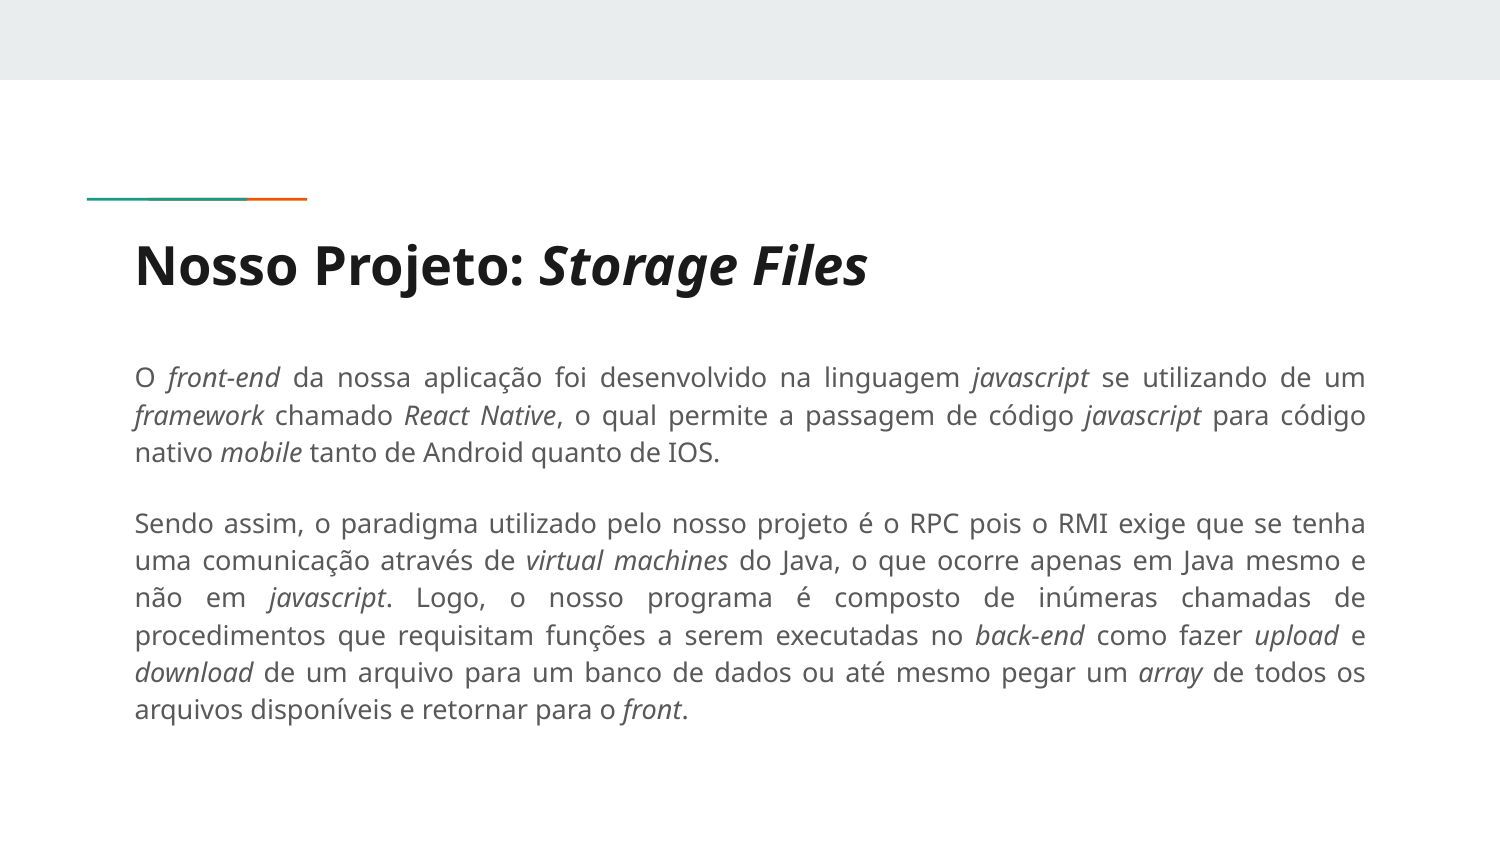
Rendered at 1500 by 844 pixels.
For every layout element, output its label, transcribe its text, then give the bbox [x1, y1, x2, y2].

title Nosso Projeto: Storage Files [119, 216, 1381, 305]
list O front-end da nossa aplicação foi desenvolvido na linguagem javascript se utilizando de um framework chamado React Native, o qual permite a passagem de código javascript para código nativo mobile tanto de Android quanto de IOS. Sendo assim, o paradigma utilizado pelo nosso projeto é o RPC pois o RMI exige que se tenha uma comunicação através de virtual machines do Java, o que ocorre apenas em Java mesmo e não em javascript. Logo, o nosso programa é composto de inúmeras chamadas de procedimentos que requisitam funções a serem executadas no back-end como fazer upload e download de um arquivo para um banco de dados ou até mesmo pegar um array de todos os arquivos disponíveis e retornar para o front. [119, 341, 1381, 712]
